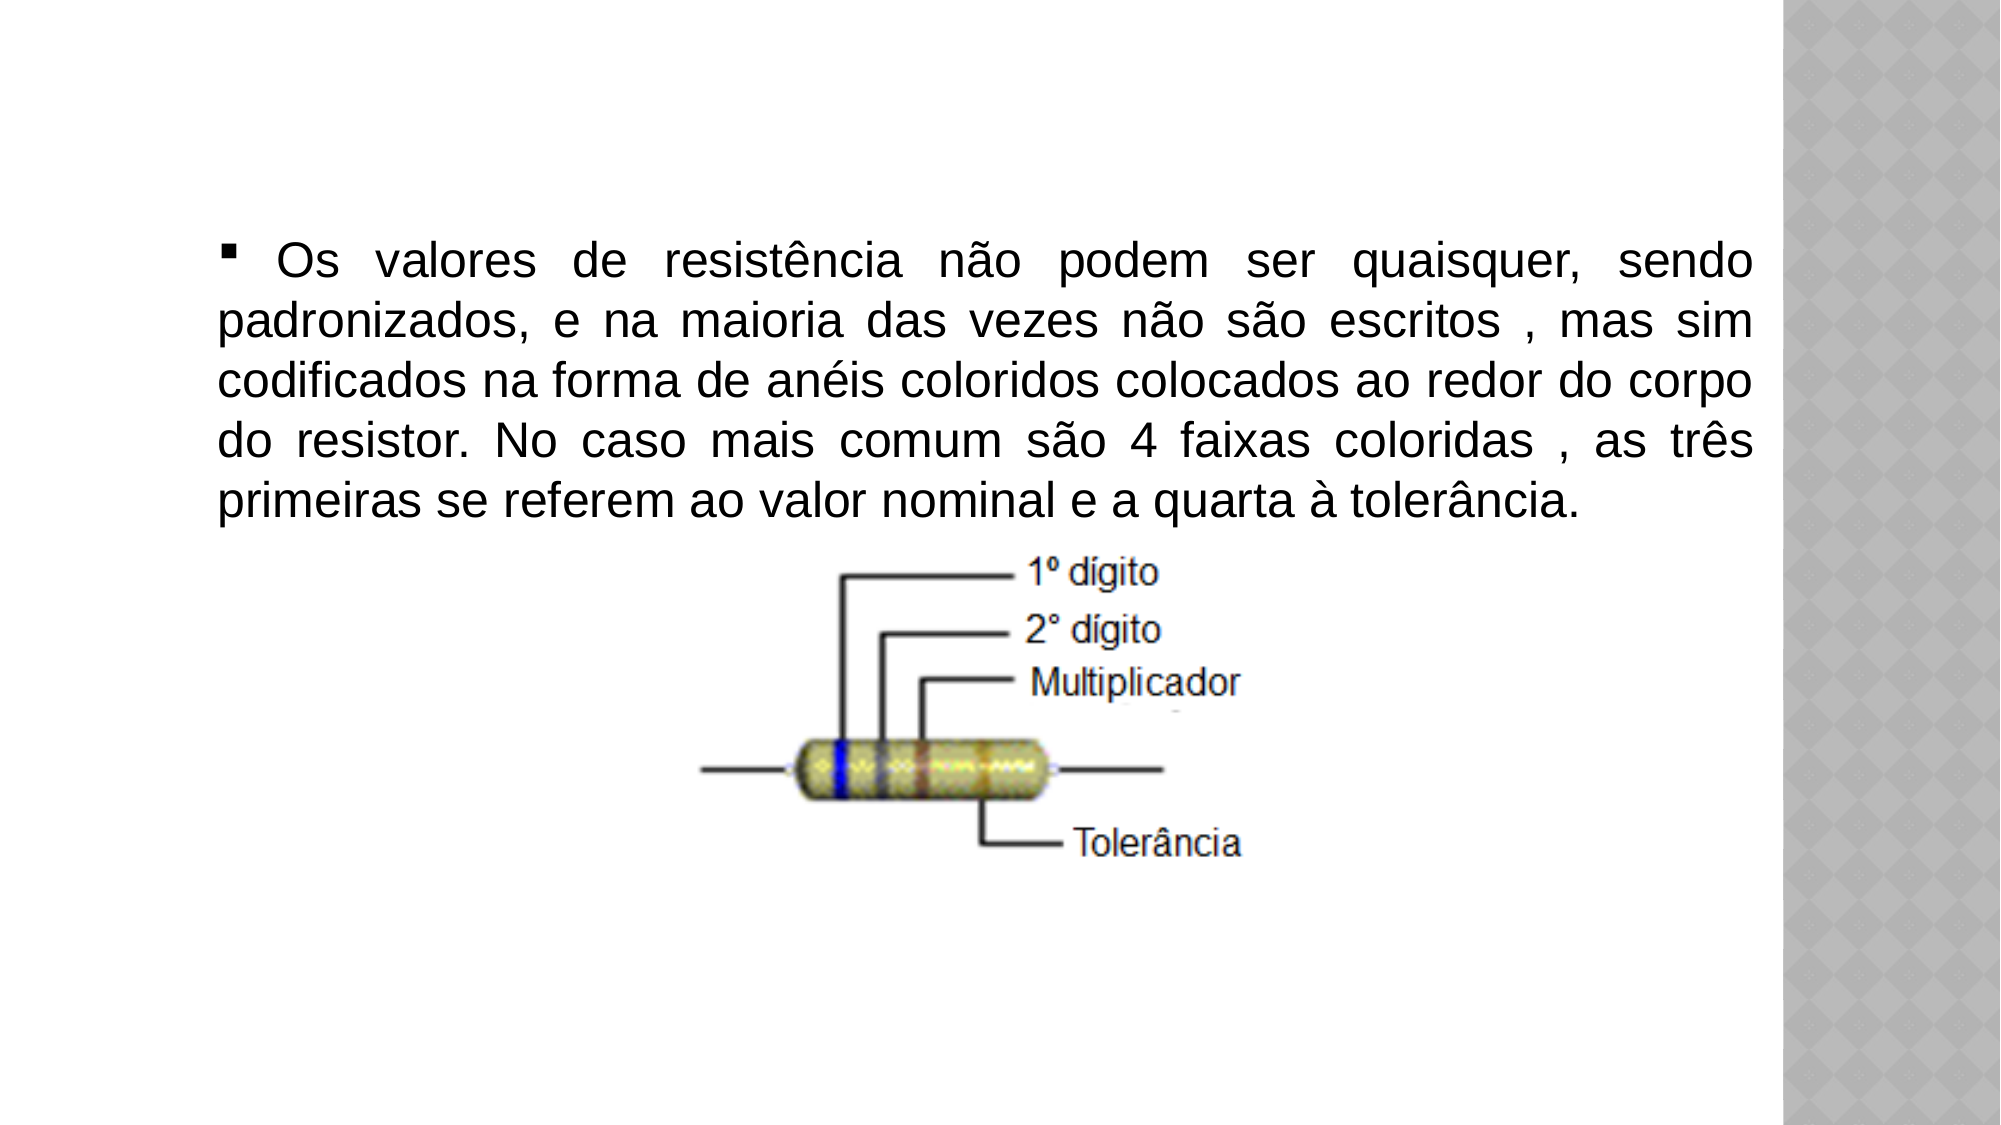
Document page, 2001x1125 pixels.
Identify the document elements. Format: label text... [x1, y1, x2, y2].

picture [602, 490, 1344, 893]
text_box Os valores de resistência não podem ser quaisquer, sendo padronizados, e na maioria das vezes não são escritos , mas sim codificados na forma de anéis coloridos colocados ao redor do corpo do resistor. No caso mais comum são 4 faixas coloridas , as três primeiras se referem ao valor nominal e a quarta à tolerância. [202, 219, 1770, 535]
